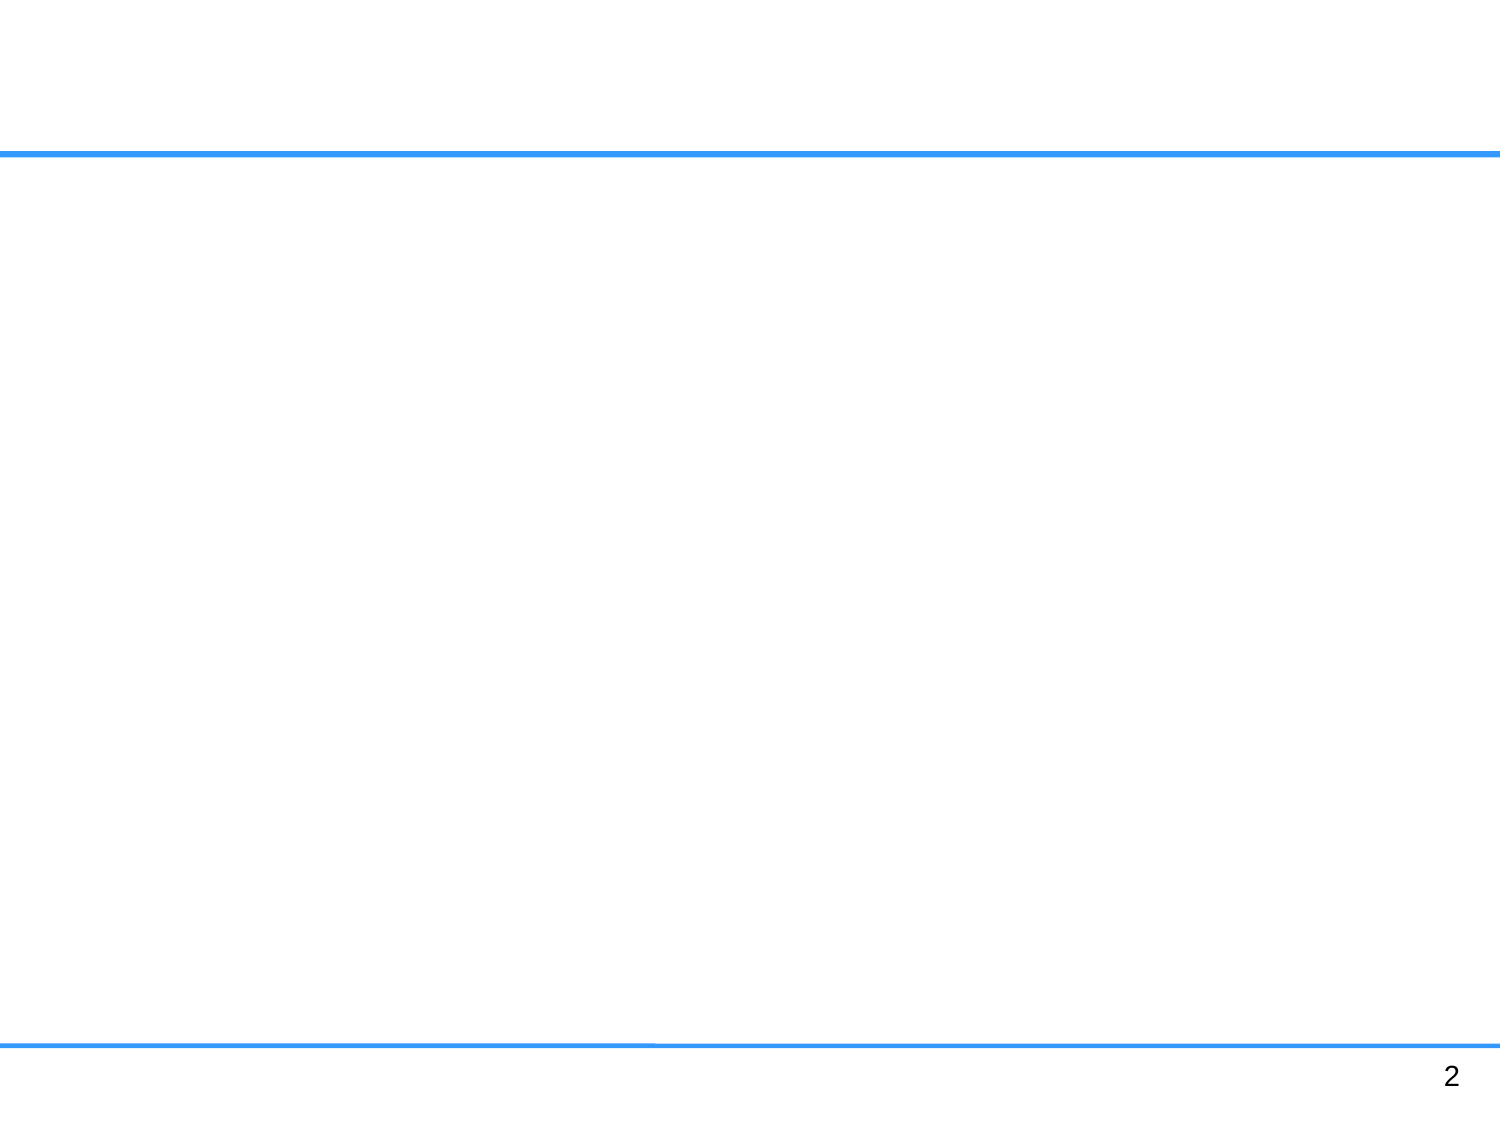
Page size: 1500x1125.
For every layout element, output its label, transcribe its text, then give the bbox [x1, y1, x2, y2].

slide_number 2 [1374, 1049, 1476, 1109]
